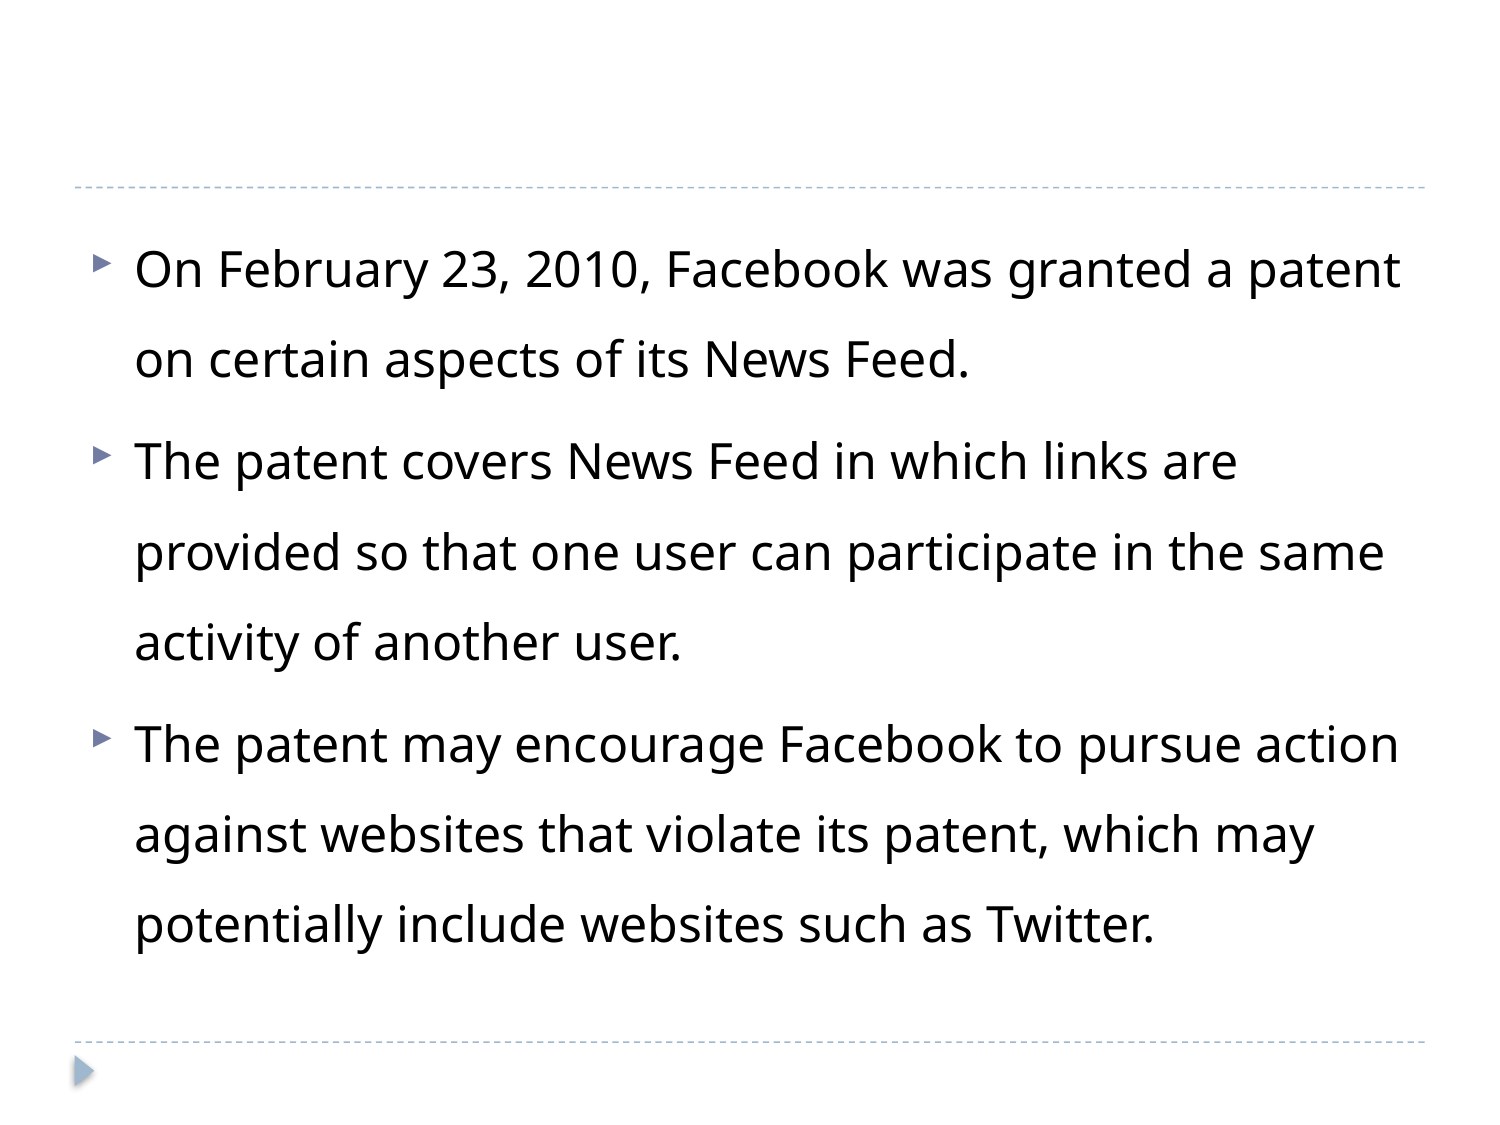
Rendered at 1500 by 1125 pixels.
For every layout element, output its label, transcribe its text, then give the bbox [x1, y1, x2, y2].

list On February 23, 2010, Facebook was granted a patent on certain aspects of its News Feed. The patent covers News Feed in which links are provided so that one user can participate in the same activity of another user. The patent may encourage Facebook to pursue action against websites that violate its patent, which may potentially include websites such as Twitter. [75, 200, 1425, 1010]
